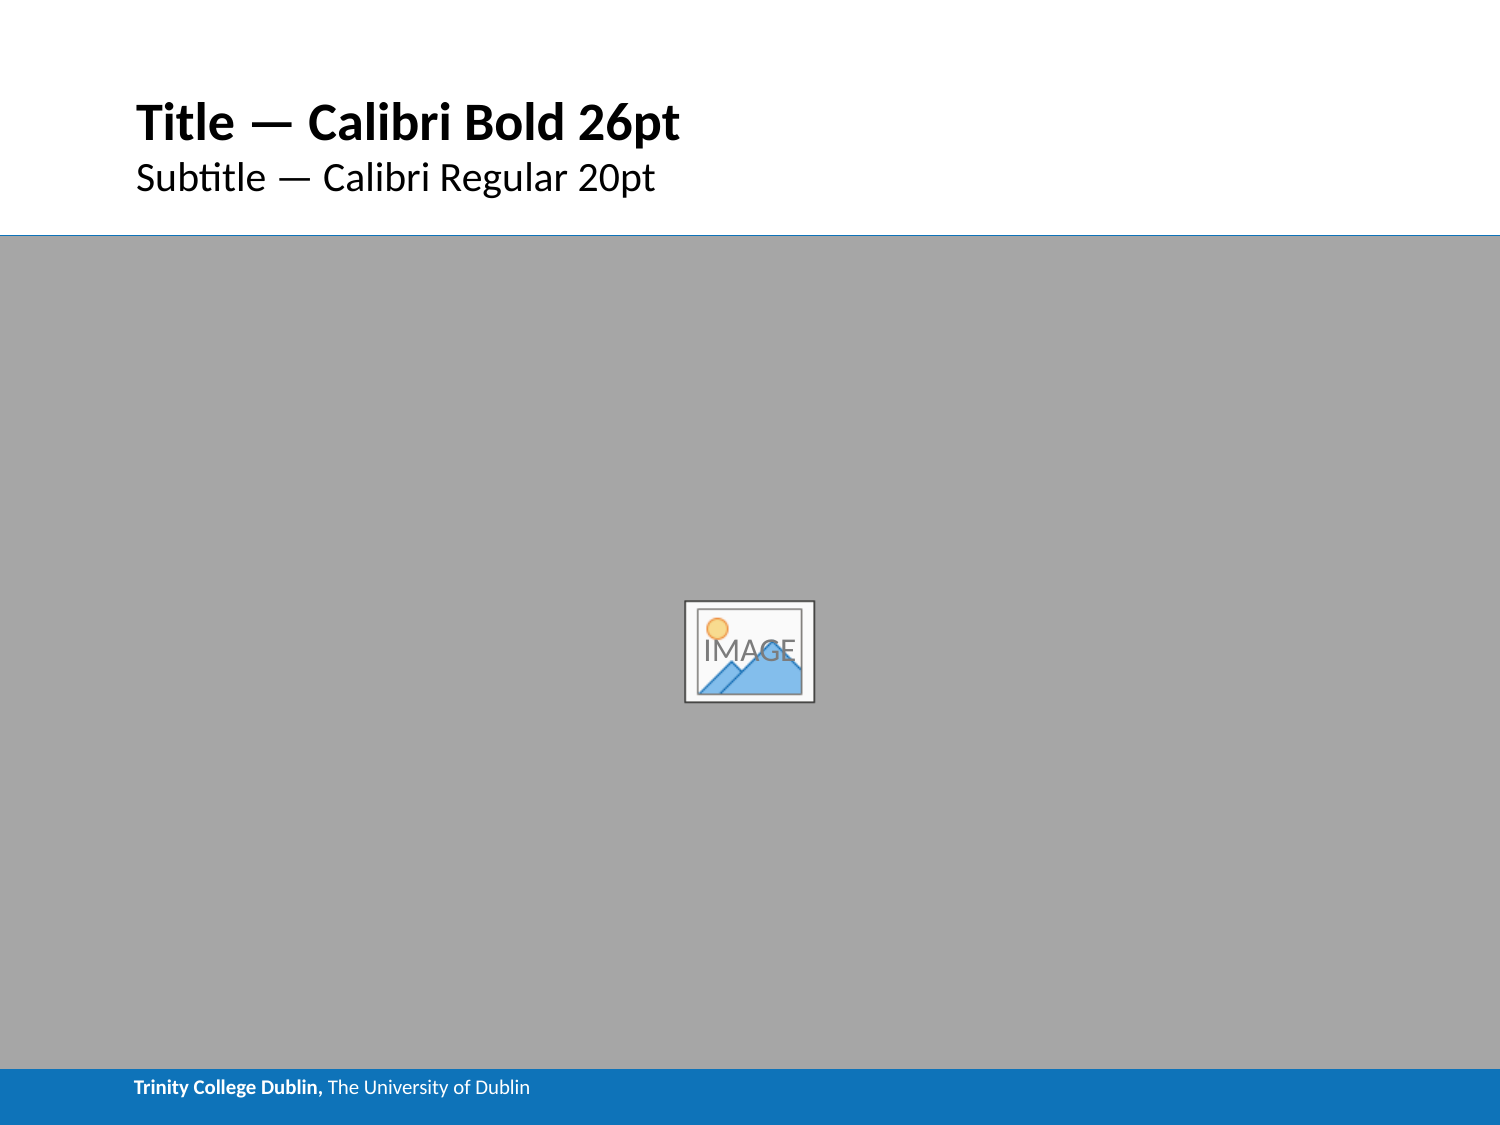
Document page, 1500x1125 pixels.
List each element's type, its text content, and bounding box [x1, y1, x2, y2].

title Title — Calibri Bold 26pt [135, 59, 1367, 149]
picture [0, 235, 1500, 1069]
list Subtitle — Calibri Regular 20pt [135, 149, 1367, 196]
